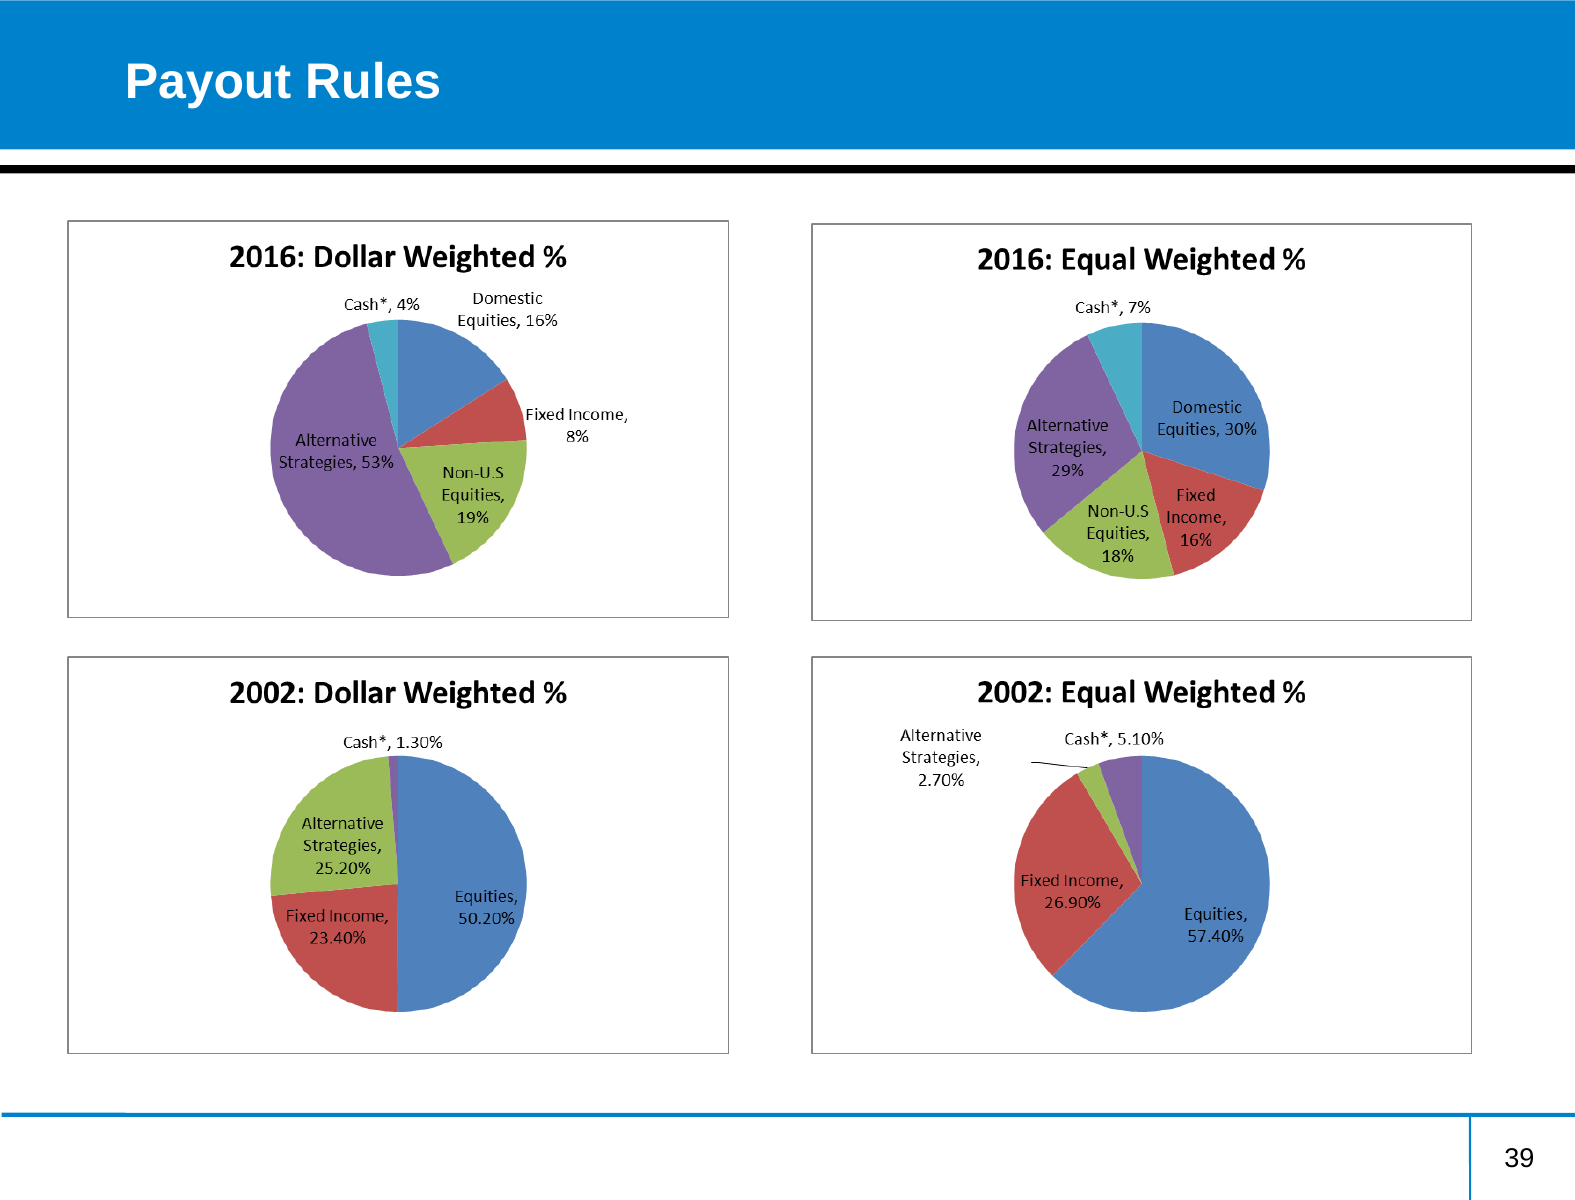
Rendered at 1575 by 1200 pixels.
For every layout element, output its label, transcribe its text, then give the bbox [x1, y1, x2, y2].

title Payout Rules [108, 0, 1527, 179]
picture [810, 222, 1473, 621]
picture [810, 656, 1473, 1055]
slide_number 39 [1182, 1132, 1551, 1200]
picture [67, 656, 729, 1055]
picture [67, 220, 729, 618]
